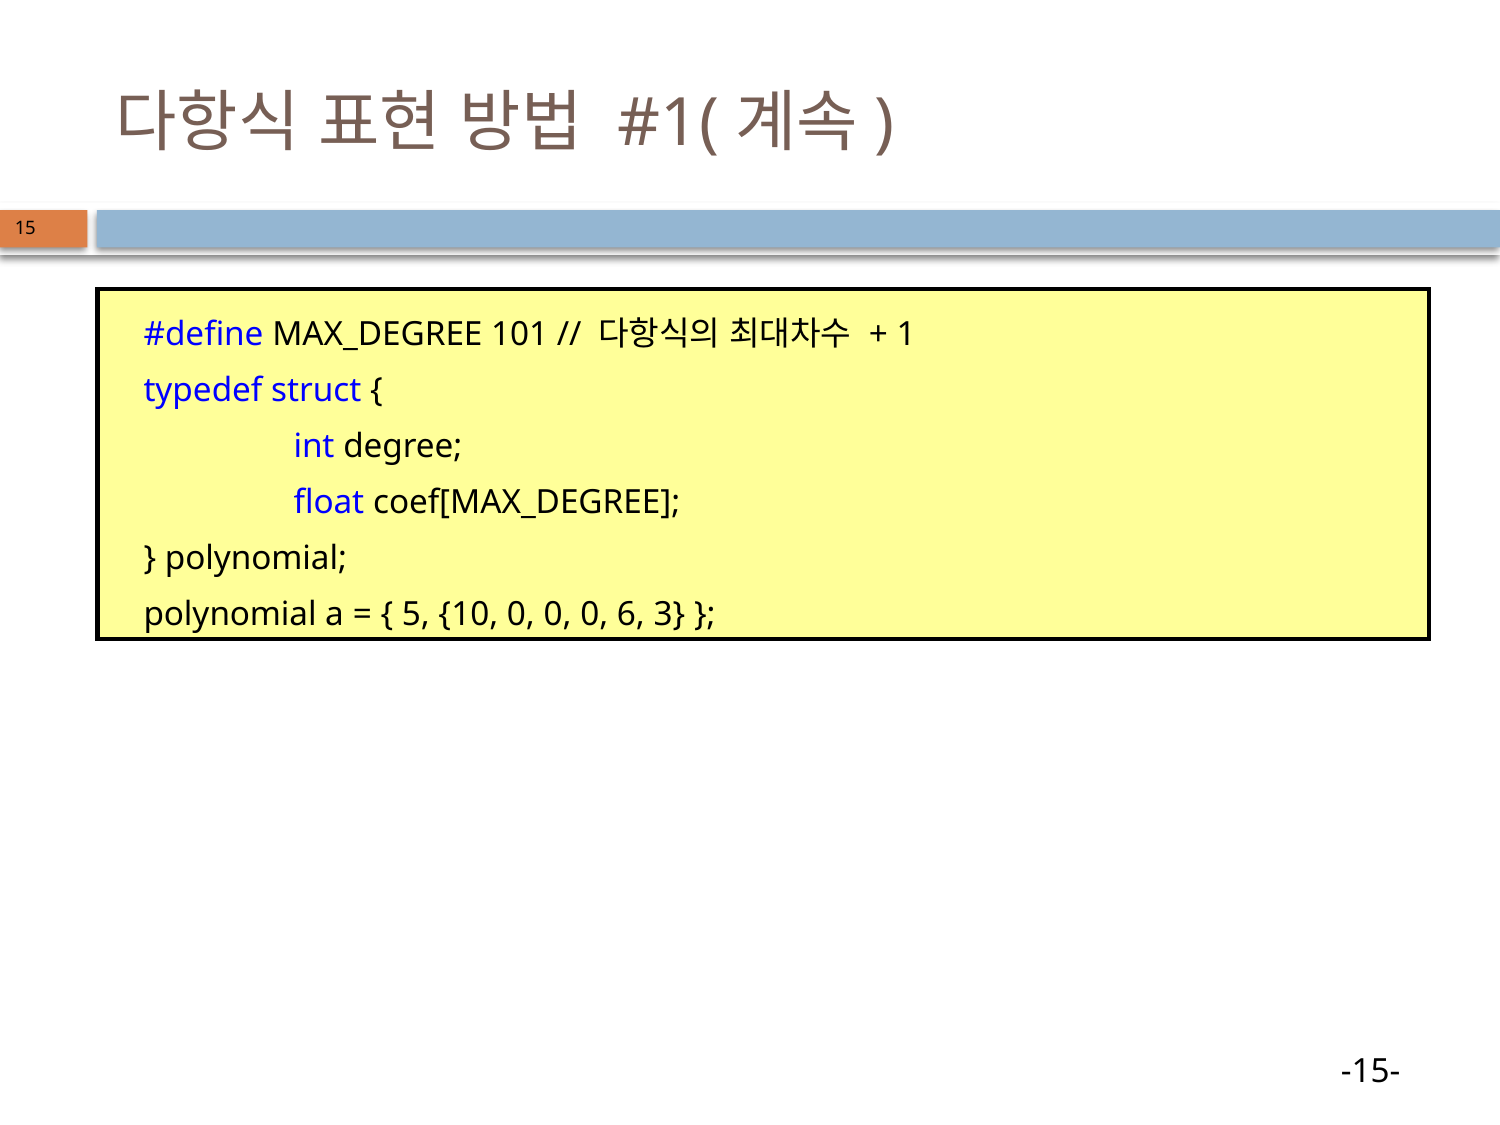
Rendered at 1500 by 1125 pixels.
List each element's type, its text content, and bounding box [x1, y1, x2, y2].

title 다항식 표현 방법 #1(계속) [100, 37, 1438, 200]
slide_number 15 [0, 208, 88, 249]
text_box #define MAX_DEGREE 101 // 다항식의 최대차수 + 1 typedef struct { int degree; float coef[MAX_DEGREE]; } polynomial; polynomial a = { 5, {10, 0, 0, 0, 6, 3} }; [97, 289, 1430, 640]
